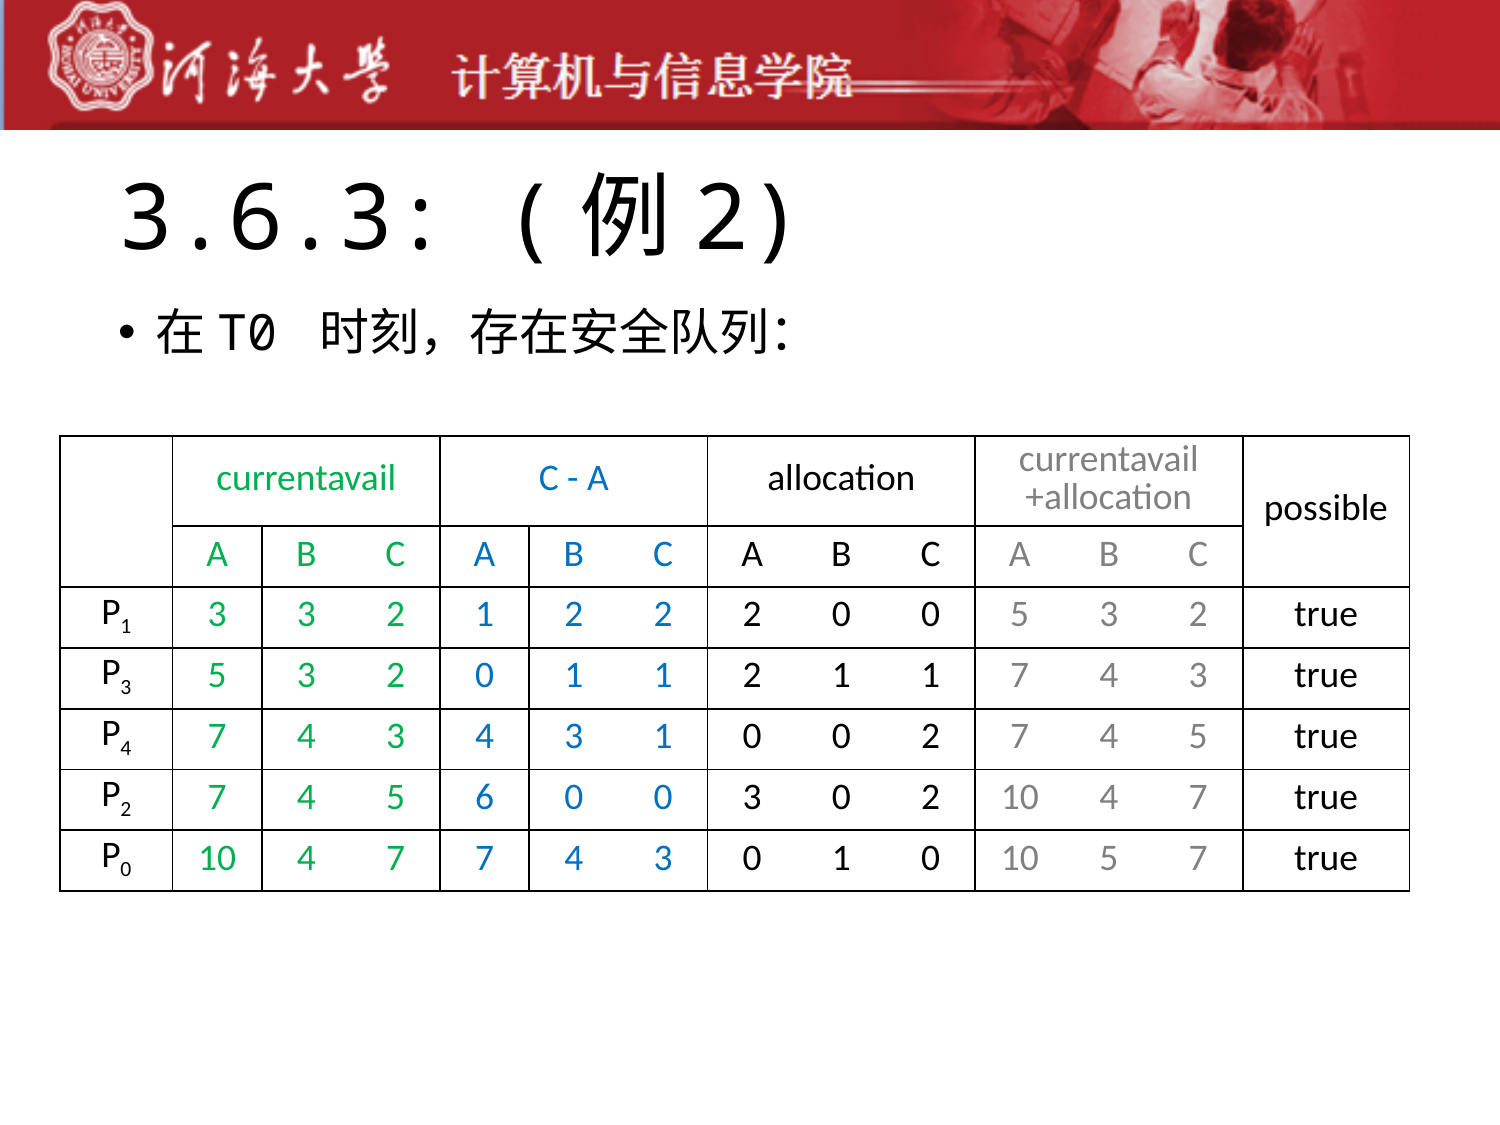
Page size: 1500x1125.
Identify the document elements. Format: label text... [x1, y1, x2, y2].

table_cell 1 [530, 649, 618, 708]
table_cell A [441, 527, 528, 586]
table_cell 3 [708, 770, 797, 829]
table_cell 2 [708, 649, 797, 708]
table_cell B [797, 527, 886, 586]
table_cell 1 [797, 831, 886, 890]
table_cell B [1064, 527, 1153, 586]
table_cell 7 [173, 770, 261, 829]
table_cell P3 [61, 649, 172, 708]
table_cell 7 [441, 831, 528, 890]
table_cell 0 [708, 831, 797, 890]
table_cell 6 [441, 770, 528, 829]
table_cell 7 [1153, 831, 1242, 890]
table_cell true [1244, 770, 1409, 829]
table_cell 4 [263, 770, 351, 829]
table_cell P2 [61, 770, 172, 829]
table_cell P1 [61, 588, 172, 647]
table_header [61, 437, 172, 586]
table_cell C [1153, 527, 1242, 586]
table_cell P0 [61, 831, 172, 890]
table_cell 0 [886, 588, 974, 647]
table_cell true [1244, 588, 1409, 647]
table_cell 0 [797, 710, 886, 769]
table_cell true [1244, 710, 1409, 769]
table_cell 7 [1153, 770, 1242, 829]
table_cell 2 [1153, 588, 1242, 647]
table_header allocation [708, 437, 974, 525]
table_cell 3 [530, 710, 618, 769]
table_cell true [1244, 649, 1409, 708]
table_cell 7 [173, 710, 261, 769]
table_cell 0 [441, 649, 528, 708]
table_cell 10 [976, 770, 1064, 829]
table_cell 5 [1064, 831, 1153, 890]
table_cell C [886, 527, 974, 586]
table_cell 1 [441, 588, 528, 647]
table_cell 10 [976, 831, 1064, 890]
table_cell 3 [263, 588, 351, 647]
table_cell 4 [263, 831, 351, 890]
table_cell true [1244, 831, 1409, 890]
table_cell 3 [351, 710, 439, 769]
table_cell 4 [1064, 649, 1153, 708]
picture [0, 0, 1500, 130]
table_cell 2 [351, 588, 439, 647]
table_header currentavail [173, 437, 439, 525]
table_cell 0 [530, 770, 618, 829]
table_cell 7 [976, 649, 1064, 708]
table_cell 3 [1153, 649, 1242, 708]
table_cell B [263, 527, 351, 586]
table_cell A [976, 527, 1064, 586]
table_cell 7 [976, 710, 1064, 769]
table_header currentavail +allocation [976, 437, 1242, 525]
table_cell P4 [61, 710, 172, 769]
table_cell 4 [530, 831, 618, 890]
table_cell 2 [708, 588, 797, 647]
table_cell 1 [618, 649, 707, 708]
table_cell 3 [1064, 588, 1153, 647]
table_cell 1 [618, 710, 707, 769]
table_cell 4 [1064, 770, 1153, 829]
title 3.6.3: (例2) [103, 59, 1397, 278]
table_cell 5 [1153, 710, 1242, 769]
table_cell A [173, 527, 261, 586]
table_cell 3 [618, 831, 707, 890]
table_cell 5 [351, 770, 439, 829]
table_cell 2 [351, 649, 439, 708]
table_cell 1 [886, 649, 974, 708]
table_cell 0 [708, 710, 797, 769]
table_cell 2 [886, 770, 974, 829]
table_cell C [351, 527, 439, 586]
table_cell 2 [618, 588, 707, 647]
table_cell 10 [173, 831, 261, 890]
table_cell 3 [263, 649, 351, 708]
table_cell 5 [976, 588, 1064, 647]
table_cell C [618, 527, 707, 586]
table_header possible [1244, 437, 1409, 586]
table_cell 0 [797, 588, 886, 647]
table_cell 0 [797, 770, 886, 829]
table_cell 1 [797, 649, 886, 708]
table_cell 0 [618, 770, 707, 829]
table_cell 4 [441, 710, 528, 769]
table_header C - A [441, 437, 707, 525]
table_cell 2 [530, 588, 618, 647]
table_cell 2 [886, 710, 974, 769]
table_cell 7 [351, 831, 439, 890]
table_cell 4 [1064, 710, 1153, 769]
table_cell 4 [263, 710, 351, 769]
table_cell B [530, 527, 618, 586]
table_cell A [708, 527, 797, 586]
table_cell 5 [173, 649, 261, 708]
table_cell 0 [886, 831, 974, 890]
table_cell 3 [173, 588, 261, 647]
